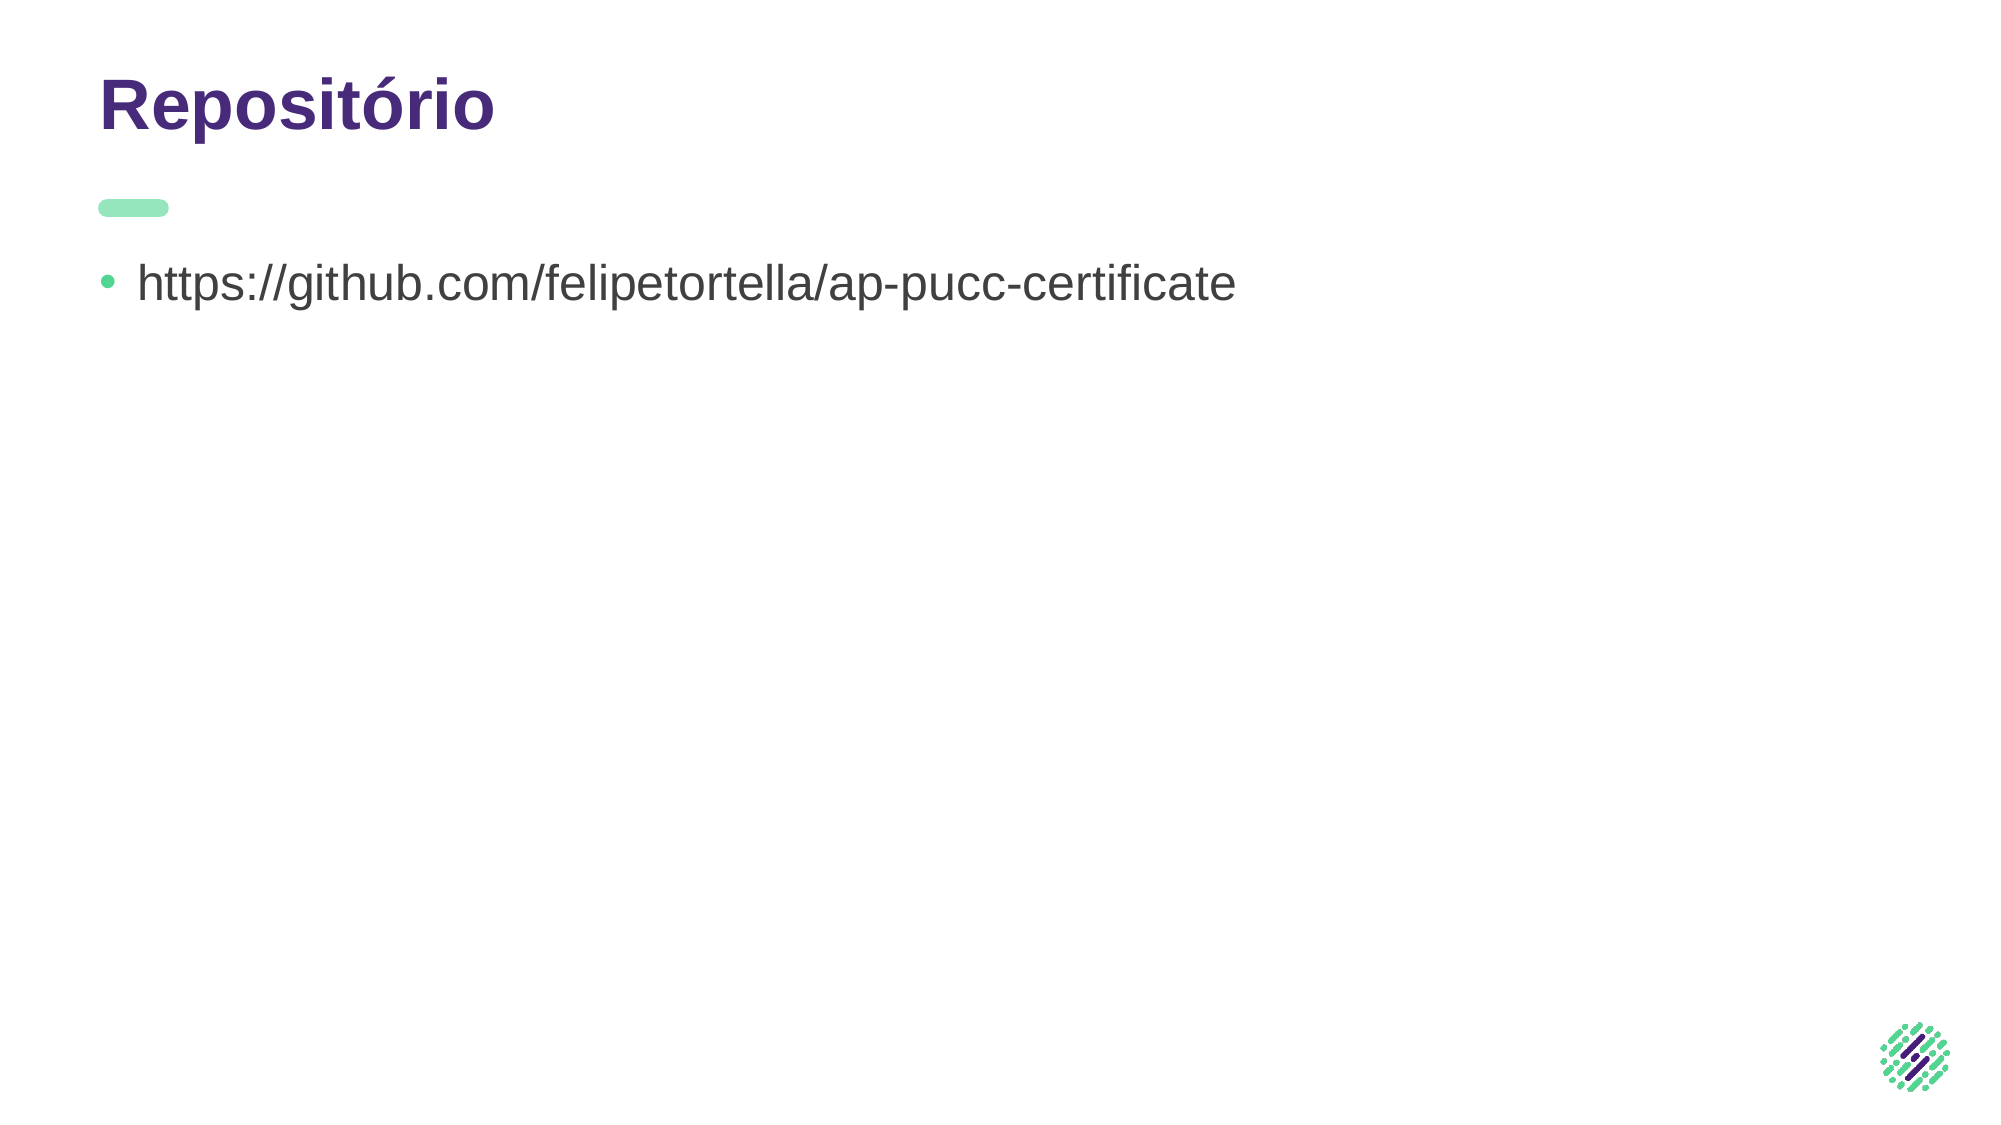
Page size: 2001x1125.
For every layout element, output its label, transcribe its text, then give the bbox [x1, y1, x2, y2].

picture [1880, 1022, 1950, 1092]
list https://github.com/felipetortella/ap-pucc-certificate [84, 249, 1916, 1051]
title Repositório [84, 59, 1916, 153]
